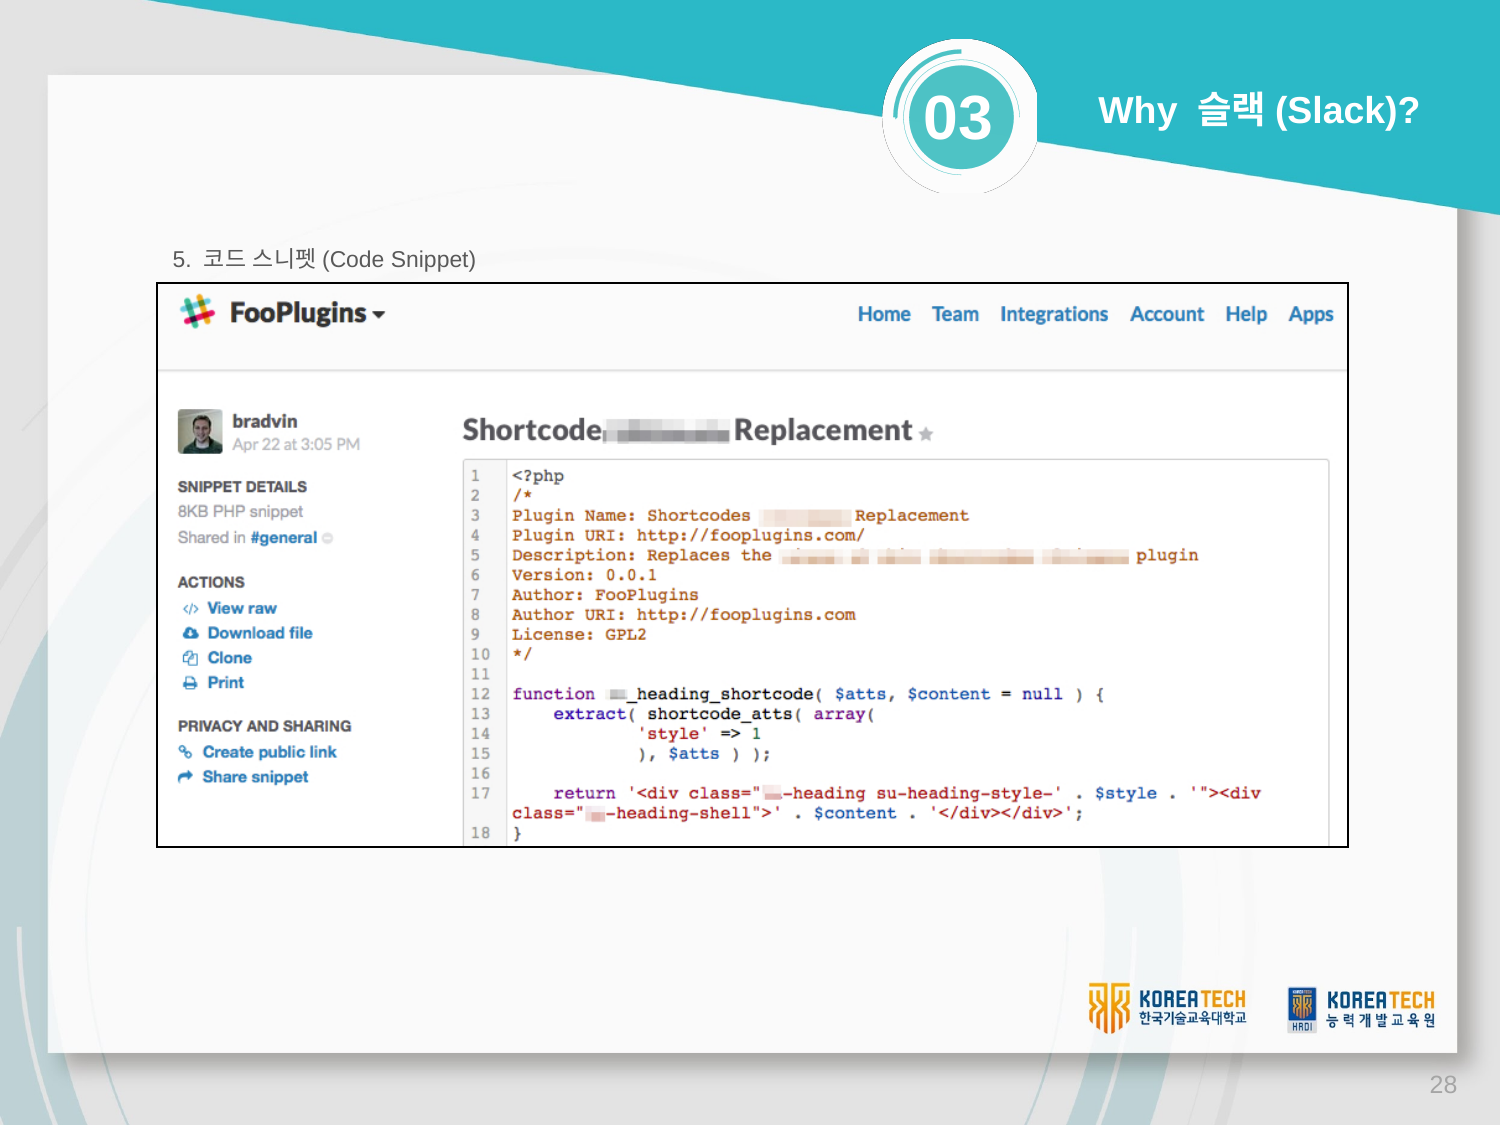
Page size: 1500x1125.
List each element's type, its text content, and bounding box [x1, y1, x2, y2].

picture [0, 0, 1500, 1125]
text_box Why 슬랙(Slack)? [1046, 78, 1473, 140]
slide_number 28 [1225, 1053, 1473, 1114]
text_box 5. 코드 스니펫(Code Snippet) [157, 223, 1233, 282]
